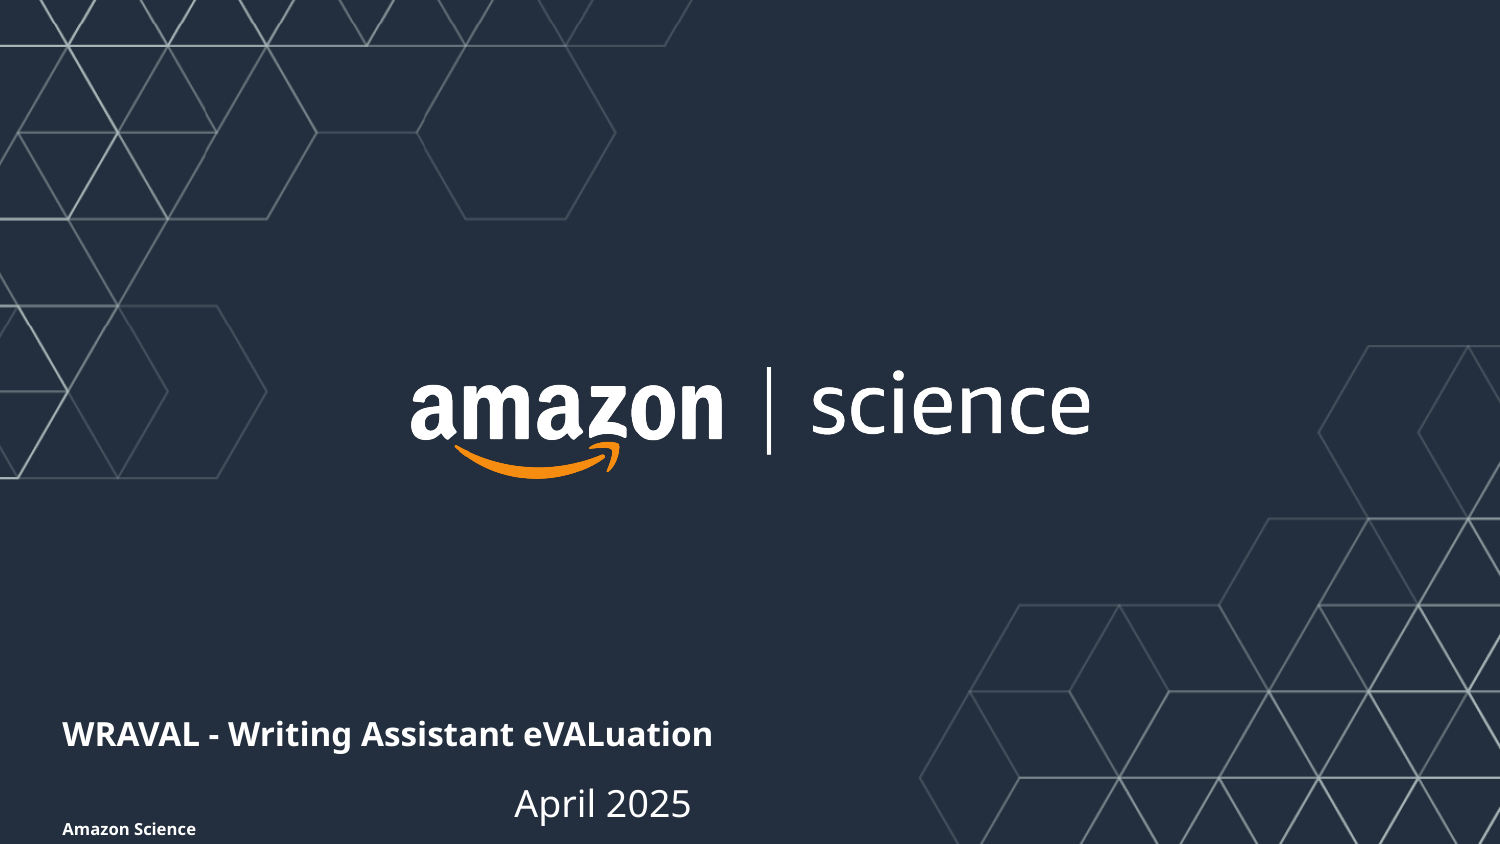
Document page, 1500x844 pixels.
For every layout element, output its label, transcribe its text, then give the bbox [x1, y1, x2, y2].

title WRAVAL - Writing Assistant eVALuation [62, 655, 1051, 754]
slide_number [499, 772, 850, 818]
subtitle Amazon Science [62, 764, 1053, 807]
picture [0, 0, 1500, 844]
